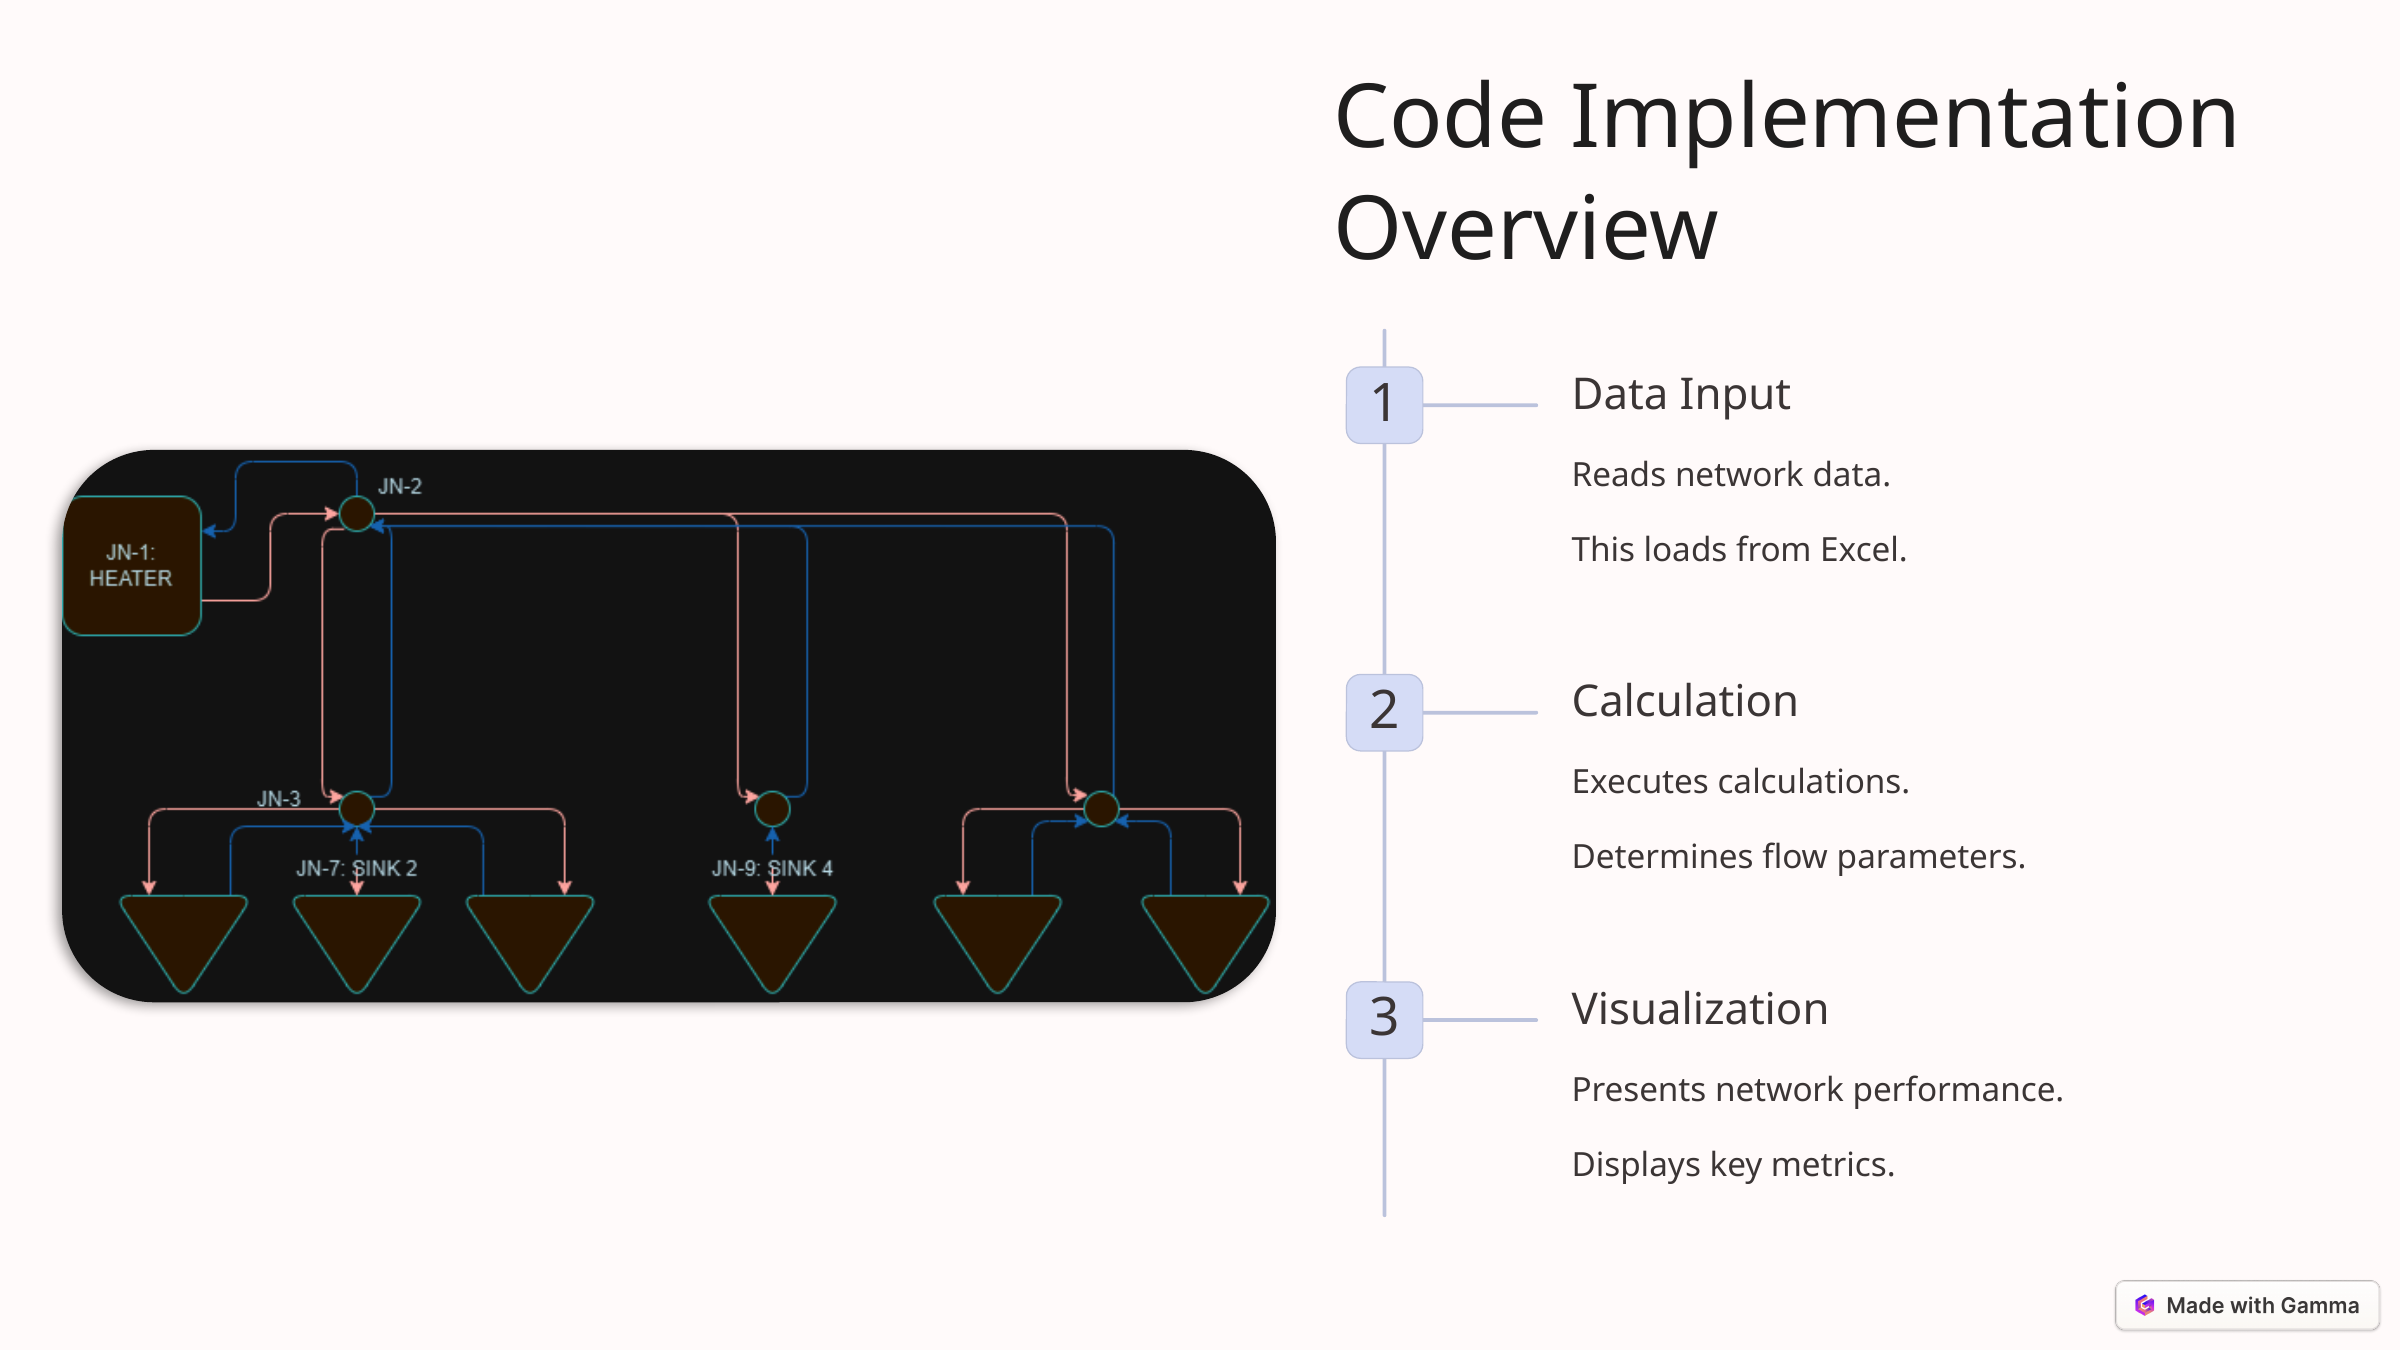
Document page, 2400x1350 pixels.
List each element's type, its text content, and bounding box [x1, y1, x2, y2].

text_box [1382, 751, 1387, 981]
text_box 2 [1368, 685, 1401, 740]
text_box [1346, 366, 1423, 444]
text_box Executes calculations. [1571, 746, 2400, 801]
text_box Data Input [1571, 362, 2019, 419]
text_box 1 [1374, 378, 1396, 433]
text_box [1423, 403, 1539, 408]
picture [2106, 1271, 2389, 1339]
text_box 3 [1368, 993, 1401, 1047]
text_box [1346, 674, 1423, 751]
text_box [1382, 328, 1387, 366]
text_box This loads from Excel. [1571, 513, 2400, 569]
text_box Visualization [1571, 977, 2019, 1034]
text_box Code Implementation Overview [1333, 54, 2400, 278]
text_box [1382, 444, 1387, 674]
text_box [1382, 1059, 1387, 1218]
picture [62, 449, 1276, 1003]
text_box [1423, 710, 1539, 715]
text_box Determines flow parameters. [1571, 821, 2400, 876]
text_box Displays key metrics. [1571, 1128, 2400, 1184]
text_box Calculation [1571, 670, 2019, 727]
text_box [1346, 981, 1423, 1059]
text_box [1423, 1018, 1539, 1022]
text_box Presents network performance. [1571, 1053, 2400, 1109]
text_box Reads network data. [1571, 439, 2400, 494]
